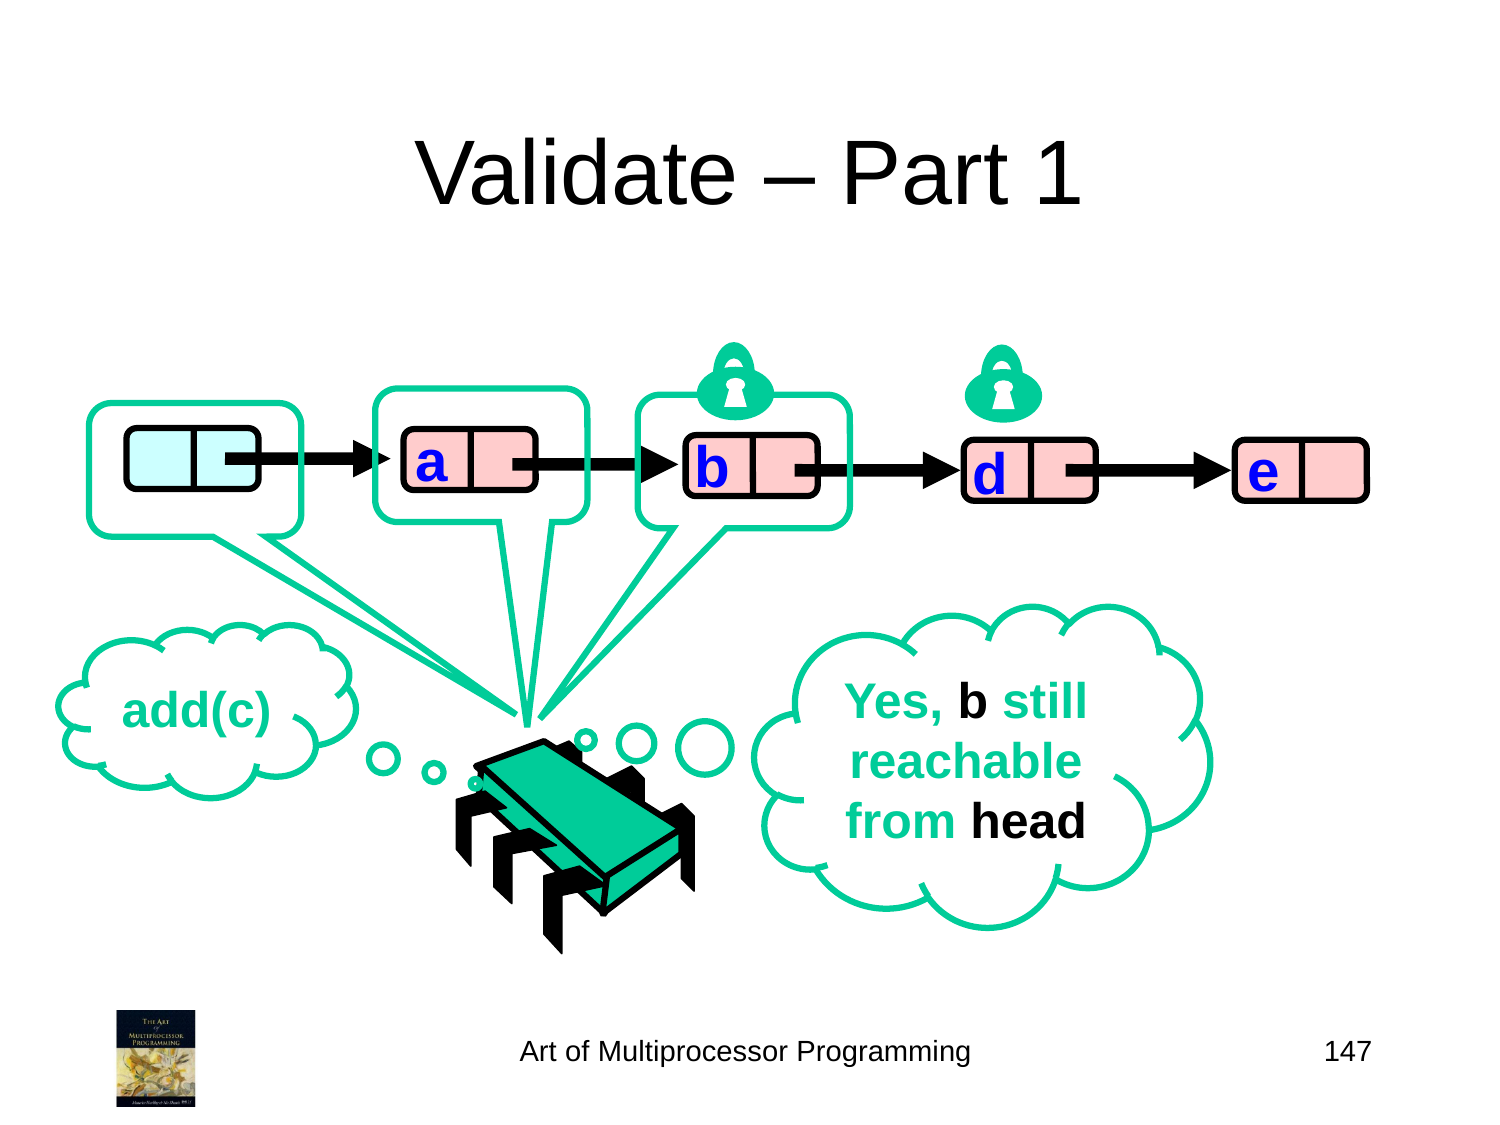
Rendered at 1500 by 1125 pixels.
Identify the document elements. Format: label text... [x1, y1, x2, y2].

text_box [539, 394, 850, 719]
slide_number 147 [1074, 1024, 1388, 1101]
picture [107, 1010, 204, 1107]
text_box Yes, b still reachable from head [679, 721, 732, 775]
text_box [850, 464, 961, 477]
title Validate – Part 1 [112, 73, 1388, 262]
text_box e [1231, 426, 1295, 511]
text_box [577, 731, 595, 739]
text_box [1295, 439, 1302, 501]
text_box add(c) [368, 744, 398, 774]
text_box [964, 344, 1043, 423]
text_box Yes, b still reachable from head [754, 606, 1211, 928]
text_box [1303, 439, 1367, 501]
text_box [696, 341, 775, 421]
text_box [1023, 439, 1096, 501]
text_box [88, 403, 517, 715]
text_box add(c) [424, 762, 444, 783]
text_box [375, 388, 588, 728]
text_box add(c) [58, 624, 357, 799]
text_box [456, 740, 695, 954]
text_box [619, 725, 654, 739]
text_box d [957, 428, 1023, 514]
text_box [1065, 464, 1232, 477]
footer Art of Multiprocessor Programming [464, 1024, 1028, 1101]
